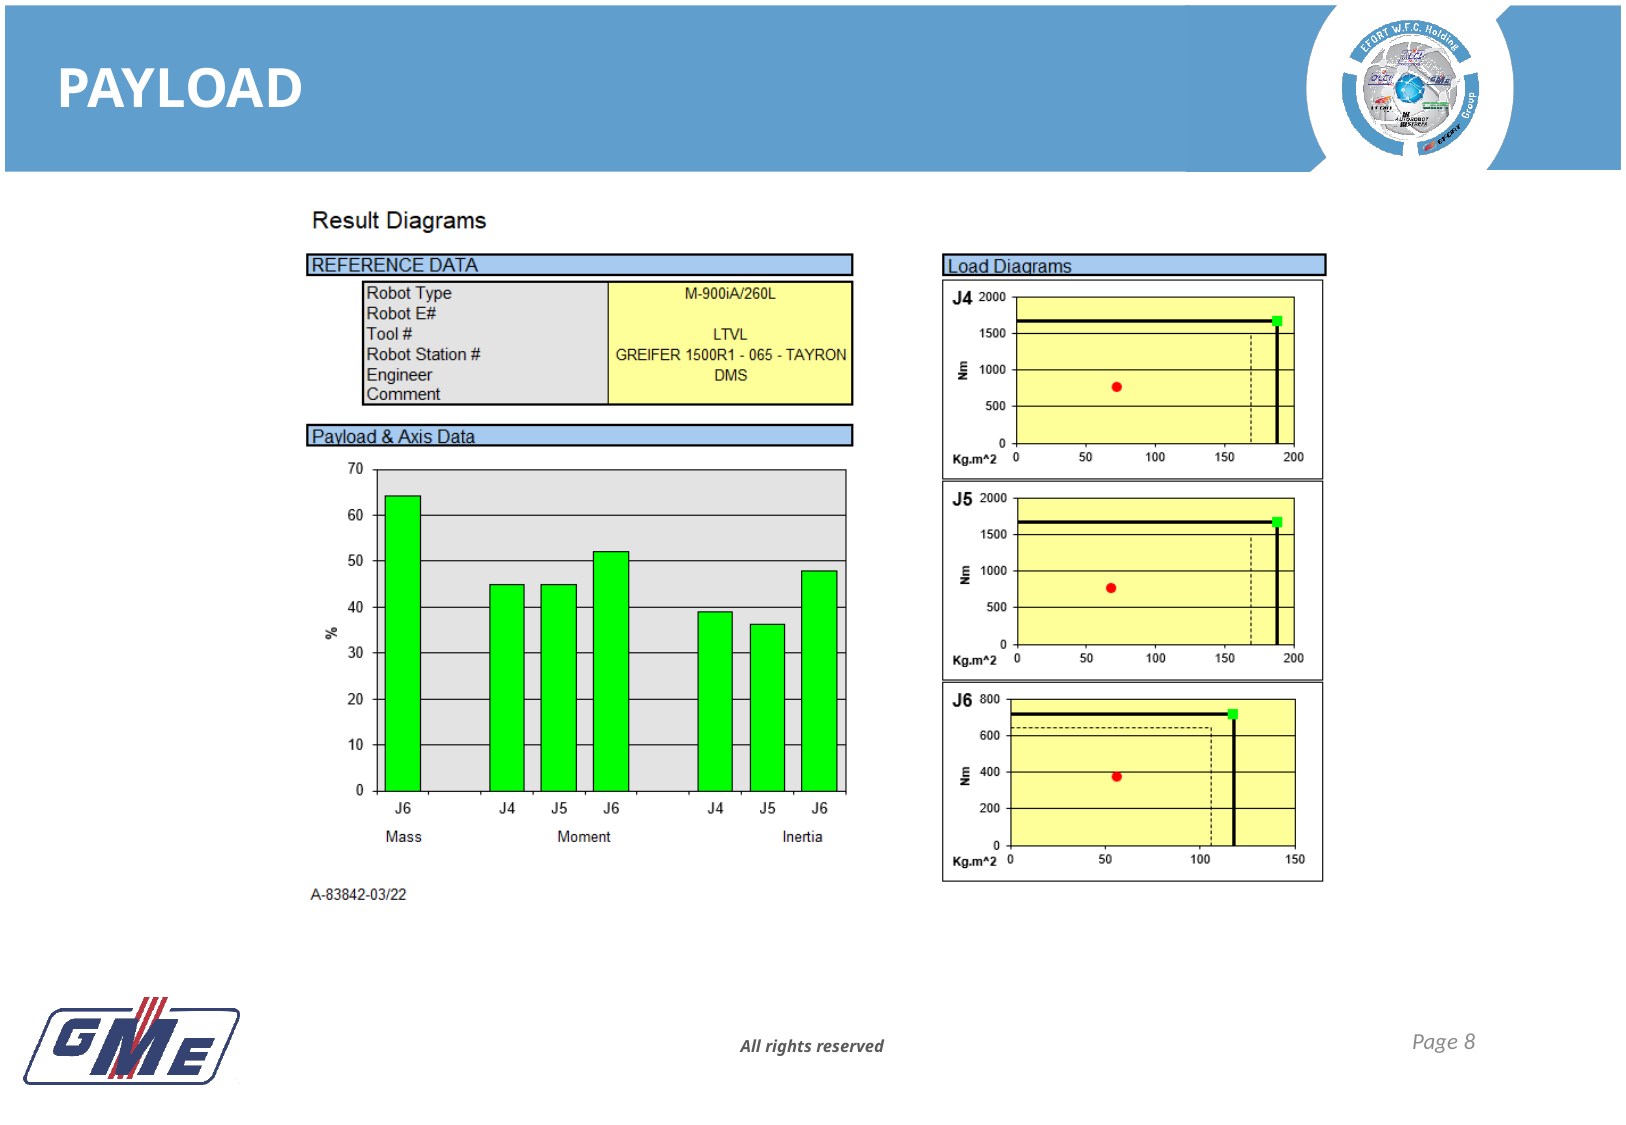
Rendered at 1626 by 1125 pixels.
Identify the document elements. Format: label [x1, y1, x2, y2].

picture [1189, 6, 1486, 172]
picture [1487, 6, 1621, 170]
picture [23, 997, 240, 1085]
picture [296, 208, 1329, 917]
